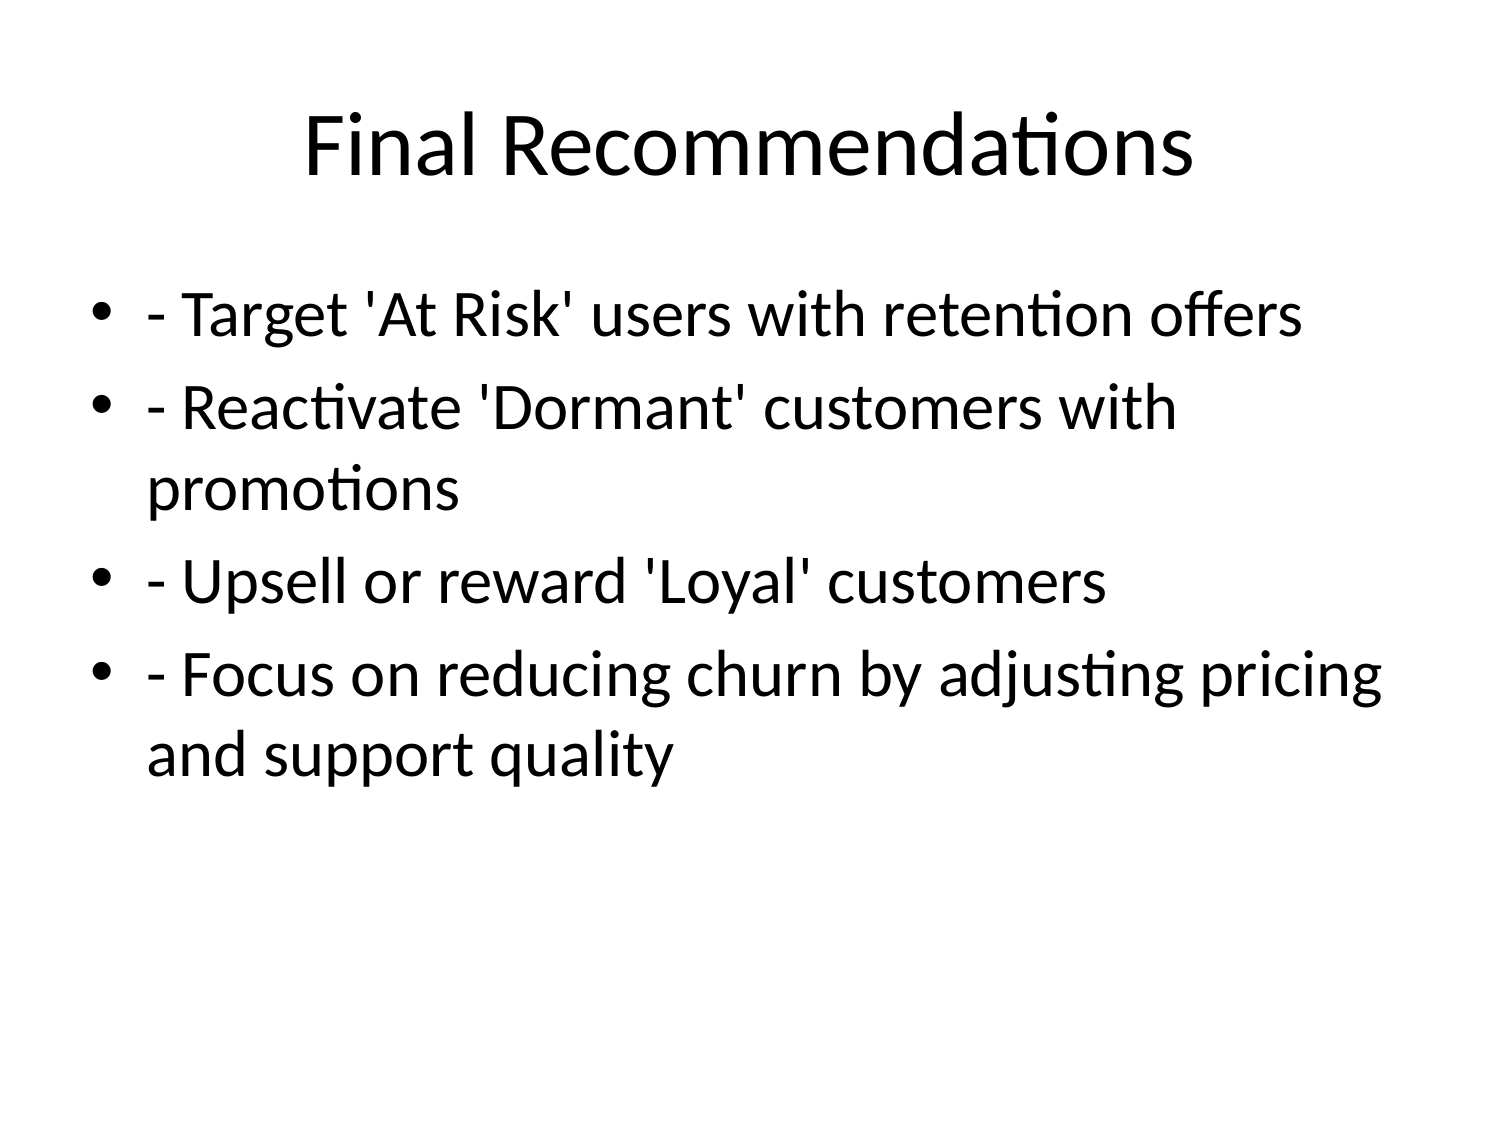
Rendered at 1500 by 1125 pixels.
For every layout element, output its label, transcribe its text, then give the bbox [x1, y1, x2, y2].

title Final Recommendations [75, 45, 1425, 233]
list - Target 'At Risk' users with retention offers - Reactivate 'Dormant' customers with promotions - Upsell or reward 'Loyal' customers - Focus on reducing churn by adjusting pricing and support quality [75, 262, 1425, 1005]
